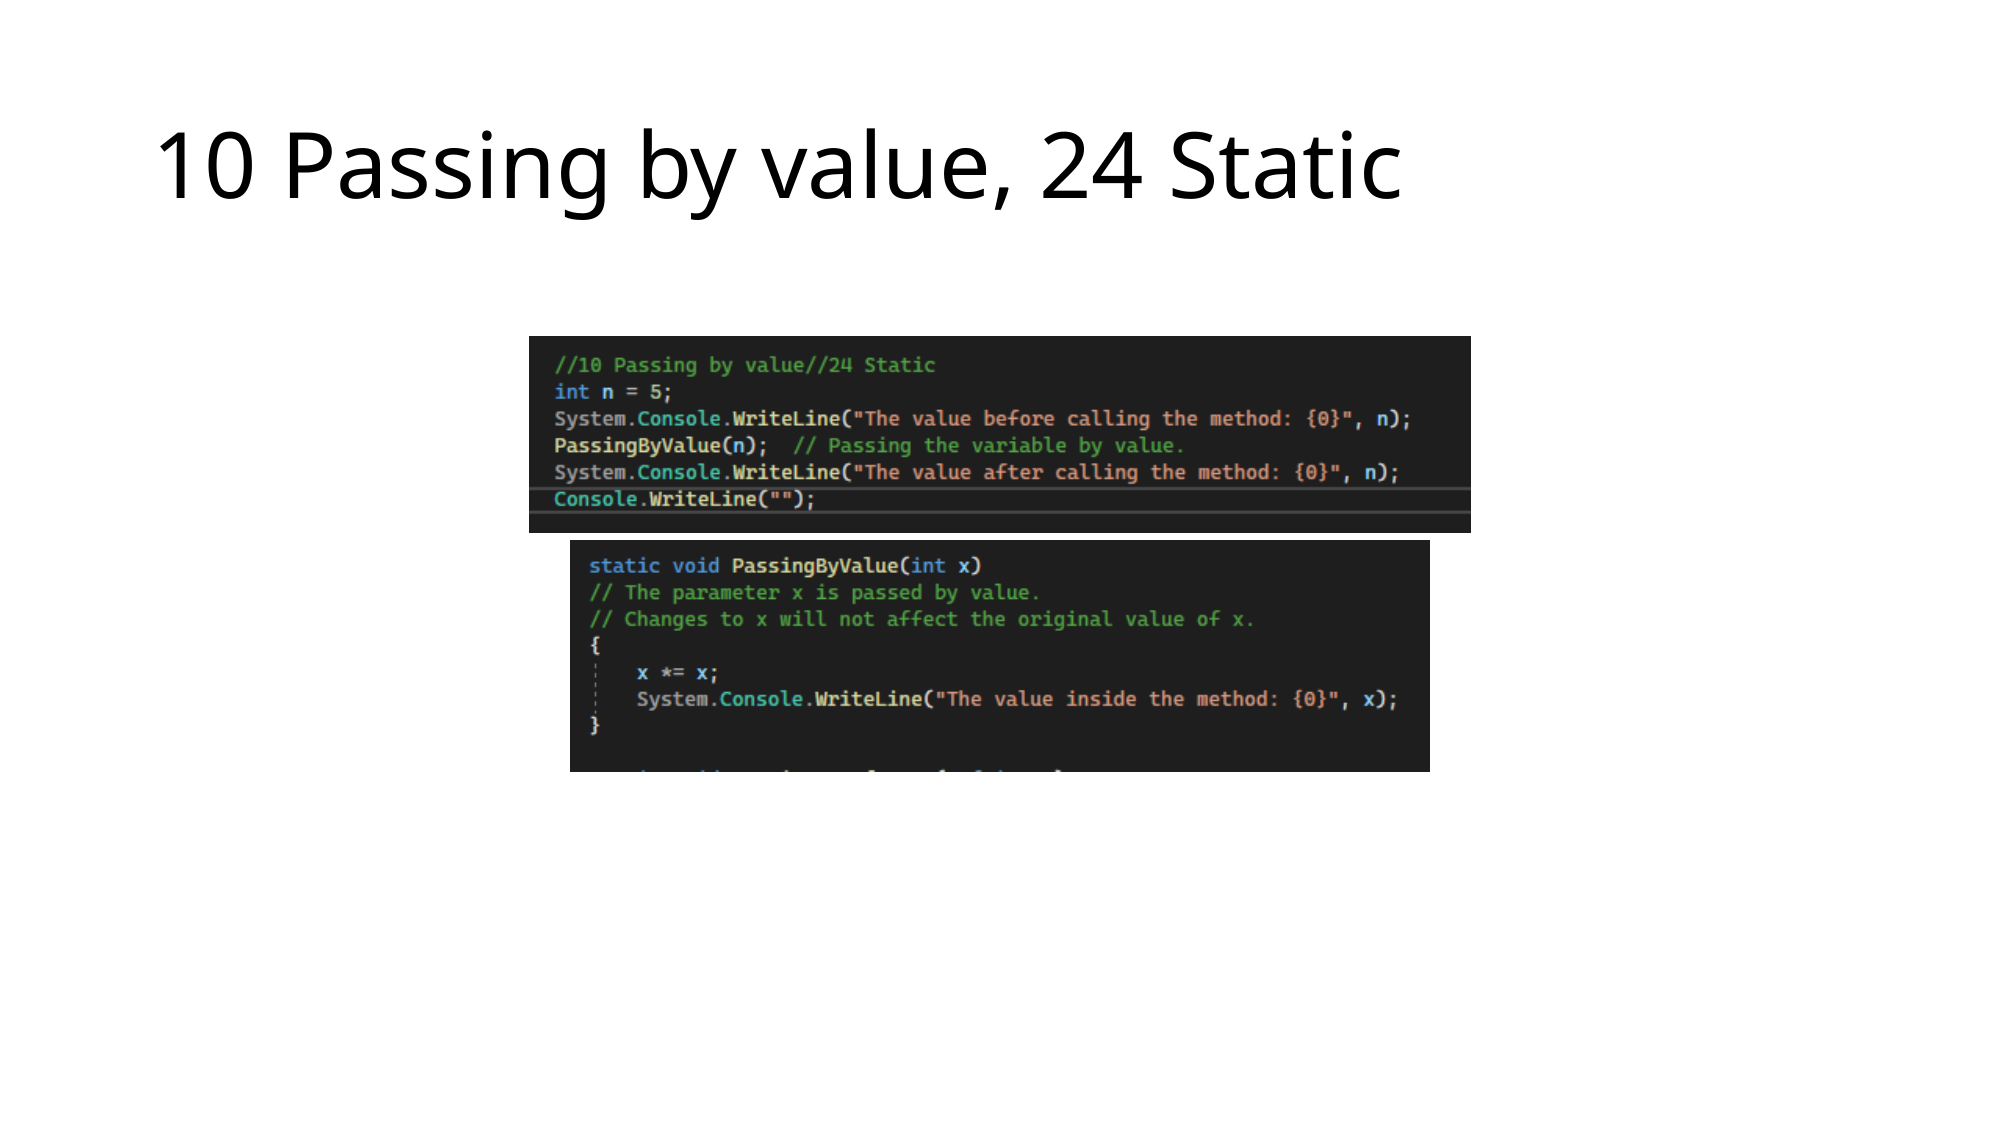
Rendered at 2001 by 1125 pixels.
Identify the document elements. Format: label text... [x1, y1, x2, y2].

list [529, 336, 1471, 533]
picture [570, 540, 1430, 772]
title 10 Passing by value, 24 Static [137, 59, 1863, 278]
